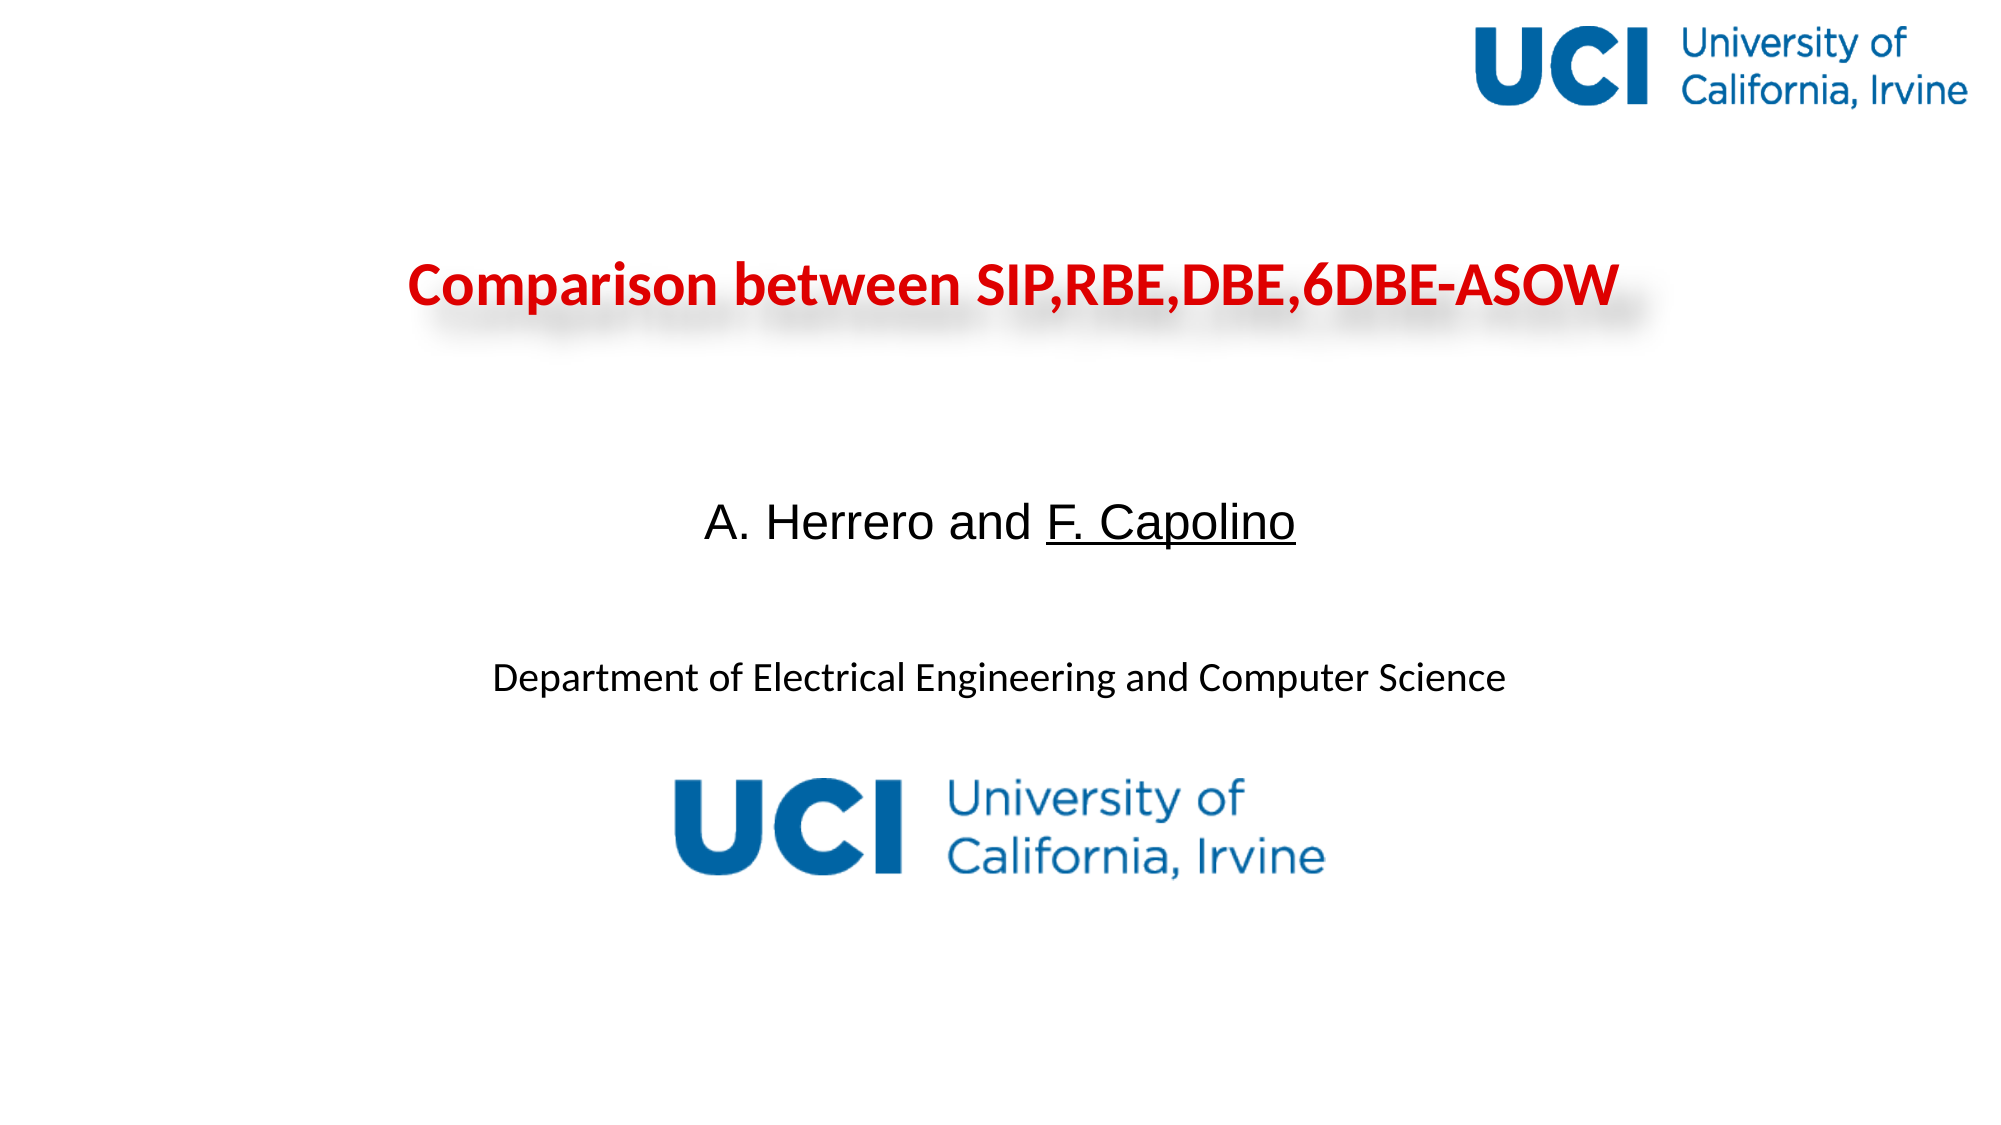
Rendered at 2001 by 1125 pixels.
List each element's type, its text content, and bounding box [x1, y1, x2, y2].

picture [674, 778, 1326, 881]
title Comparison between SIP,RBE,DBE,6DBE-ASOW [264, 244, 1765, 328]
picture [1475, 26, 1968, 110]
